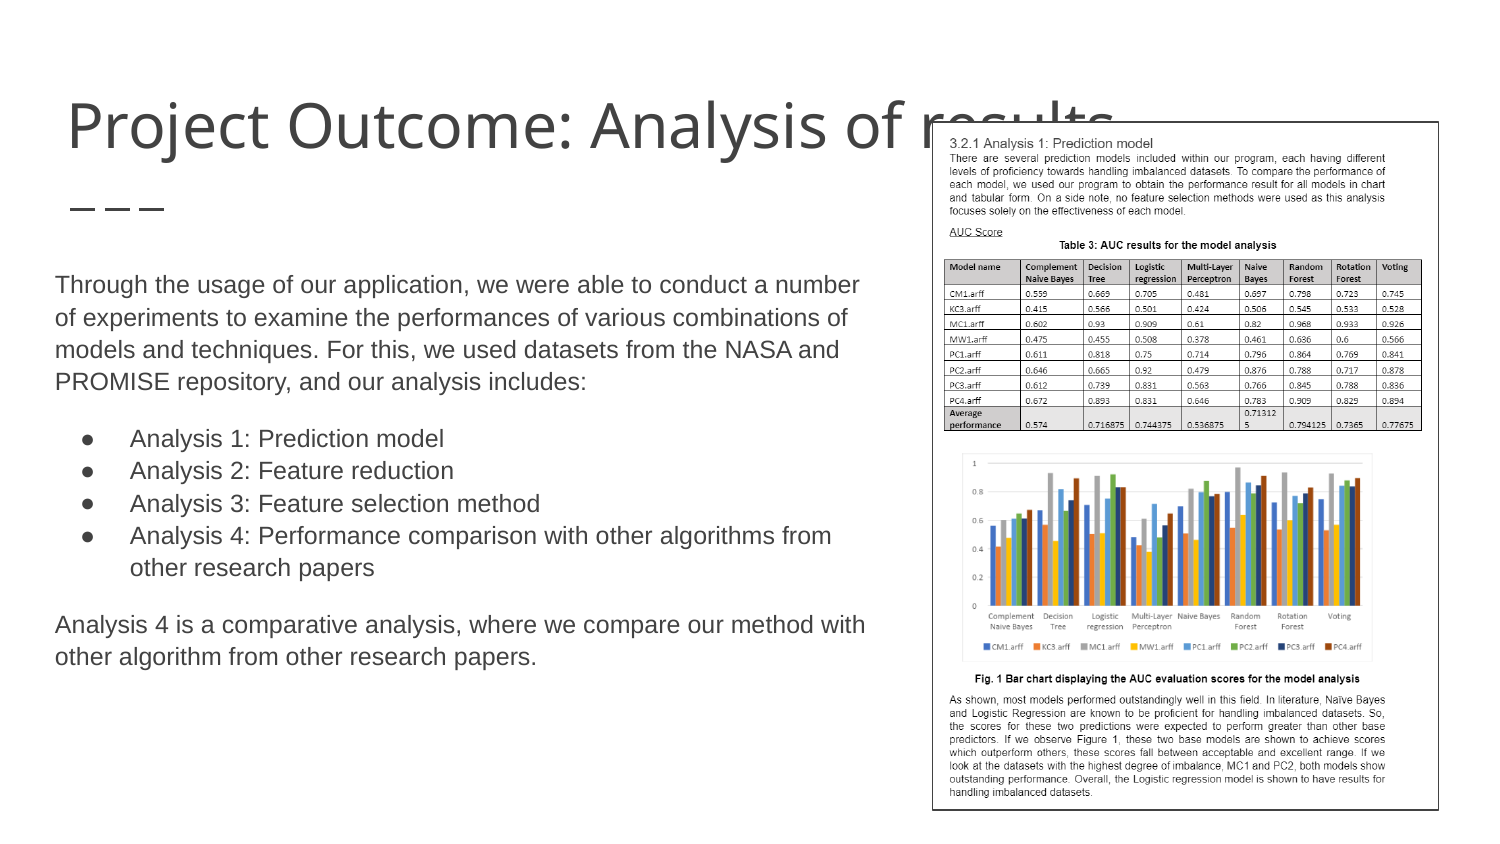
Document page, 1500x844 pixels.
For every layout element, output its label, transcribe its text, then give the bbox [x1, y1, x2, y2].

title Project Outcome: Analysis of results [51, 61, 1449, 182]
picture [932, 122, 1438, 810]
list Through the usage of our application, we were able to conduct a number of experiments to examine the performances of various combinations of models and techniques. For this, we used datasets from the NASA and PROMISE repository, and our analysis includes: Analysis 1: Prediction model Analysis 2: Feature reduction Analysis 3: Feature selection method Analysis 4: Performance comparison with other algorithms from other research papers Analysis 4 is a comparative analysis, where we compare our method with other algorithm from other research papers. [40, 252, 884, 761]
